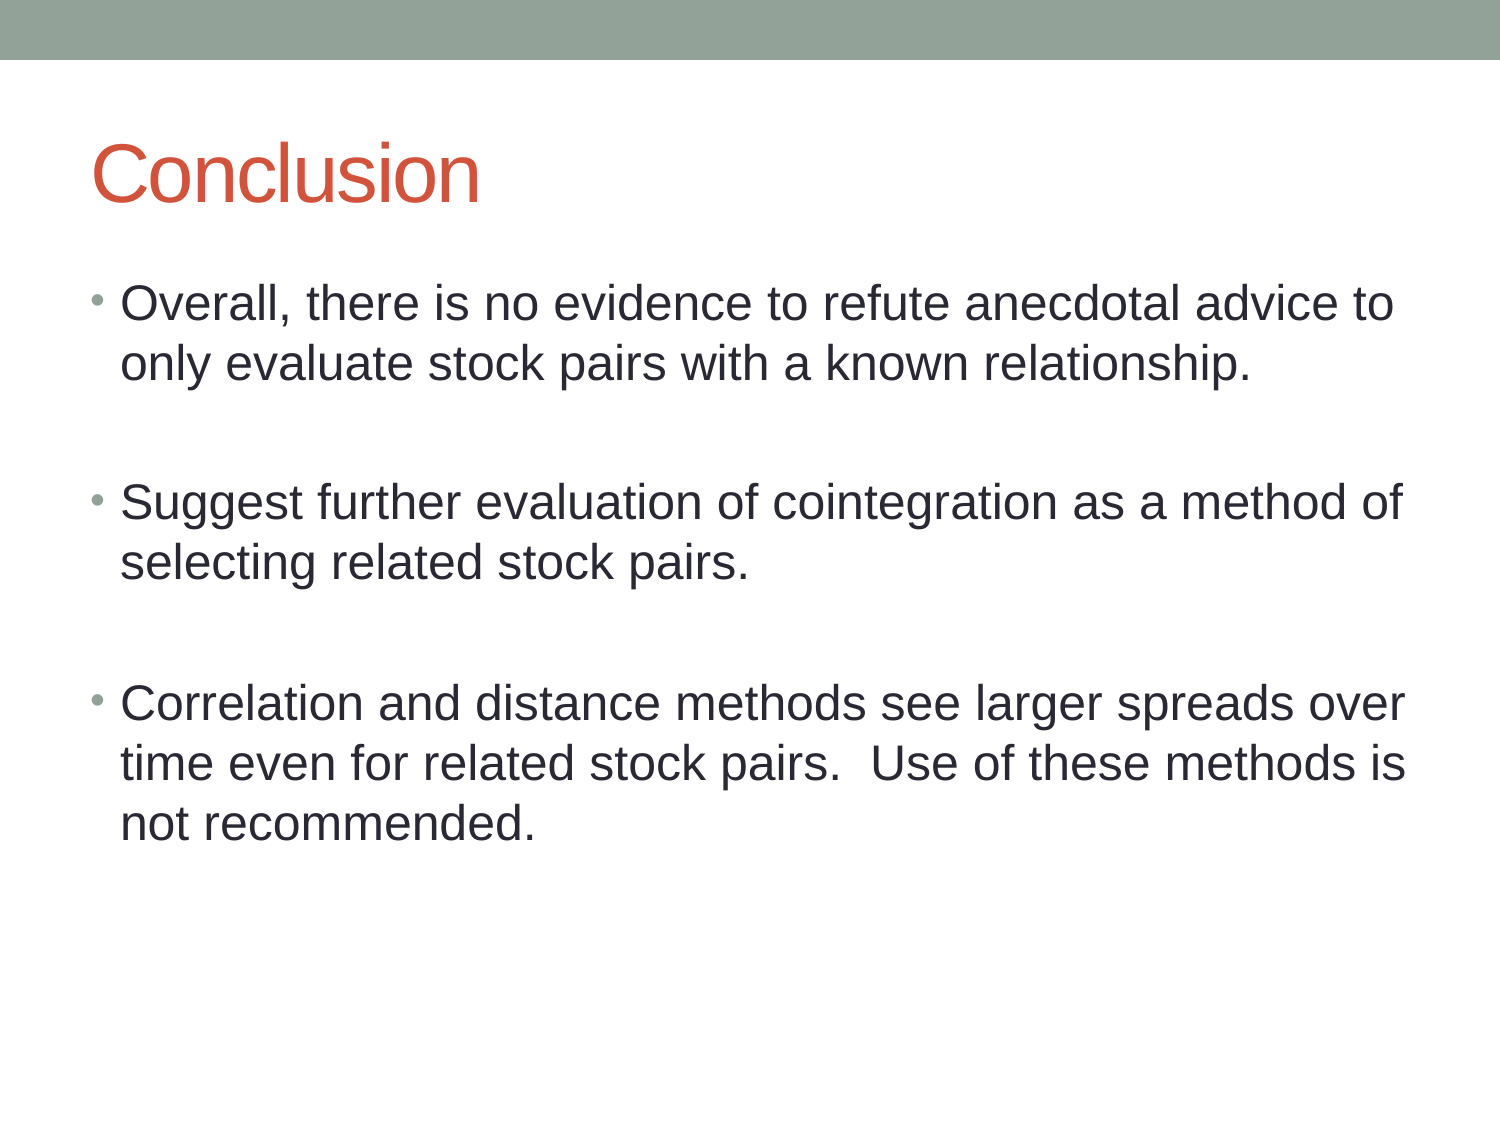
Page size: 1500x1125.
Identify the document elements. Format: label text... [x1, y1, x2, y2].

list Overall, there is no evidence to refute anecdotal advice to only evaluate stock pairs with a known relationship. Suggest further evaluation of cointegration as a method of selecting related stock pairs. Correlation and distance methods see larger spreads over time even for related stock pairs. Use of these methods is not recommended. [75, 262, 1425, 1063]
title Conclusion [75, 87, 1425, 250]
